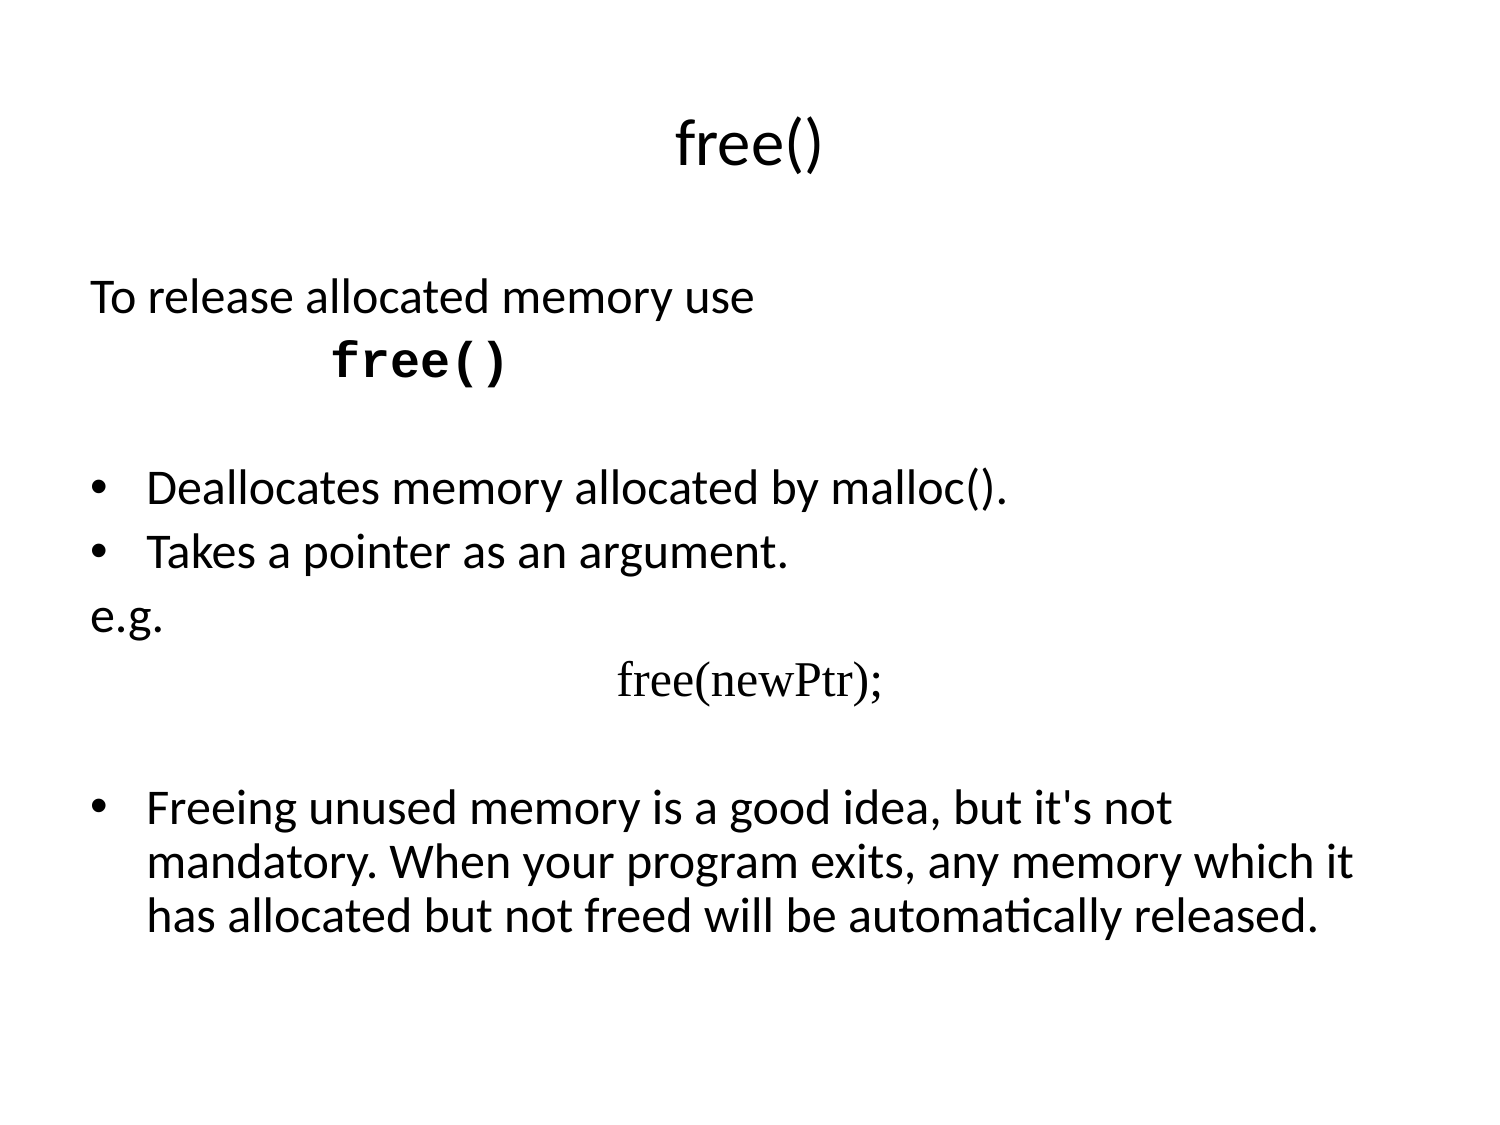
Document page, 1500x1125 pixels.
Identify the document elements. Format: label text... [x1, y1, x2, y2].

list To release allocated memory use free() Deallocates memory allocated by malloc(). Takes a pointer as an argument. e.g. free(newPtr); Freeing unused memory is a good idea, but it's not mandatory. When your program exits, any memory which it has allocated but not freed will be automatically released. [75, 262, 1425, 1005]
title free() [75, 45, 1425, 233]
